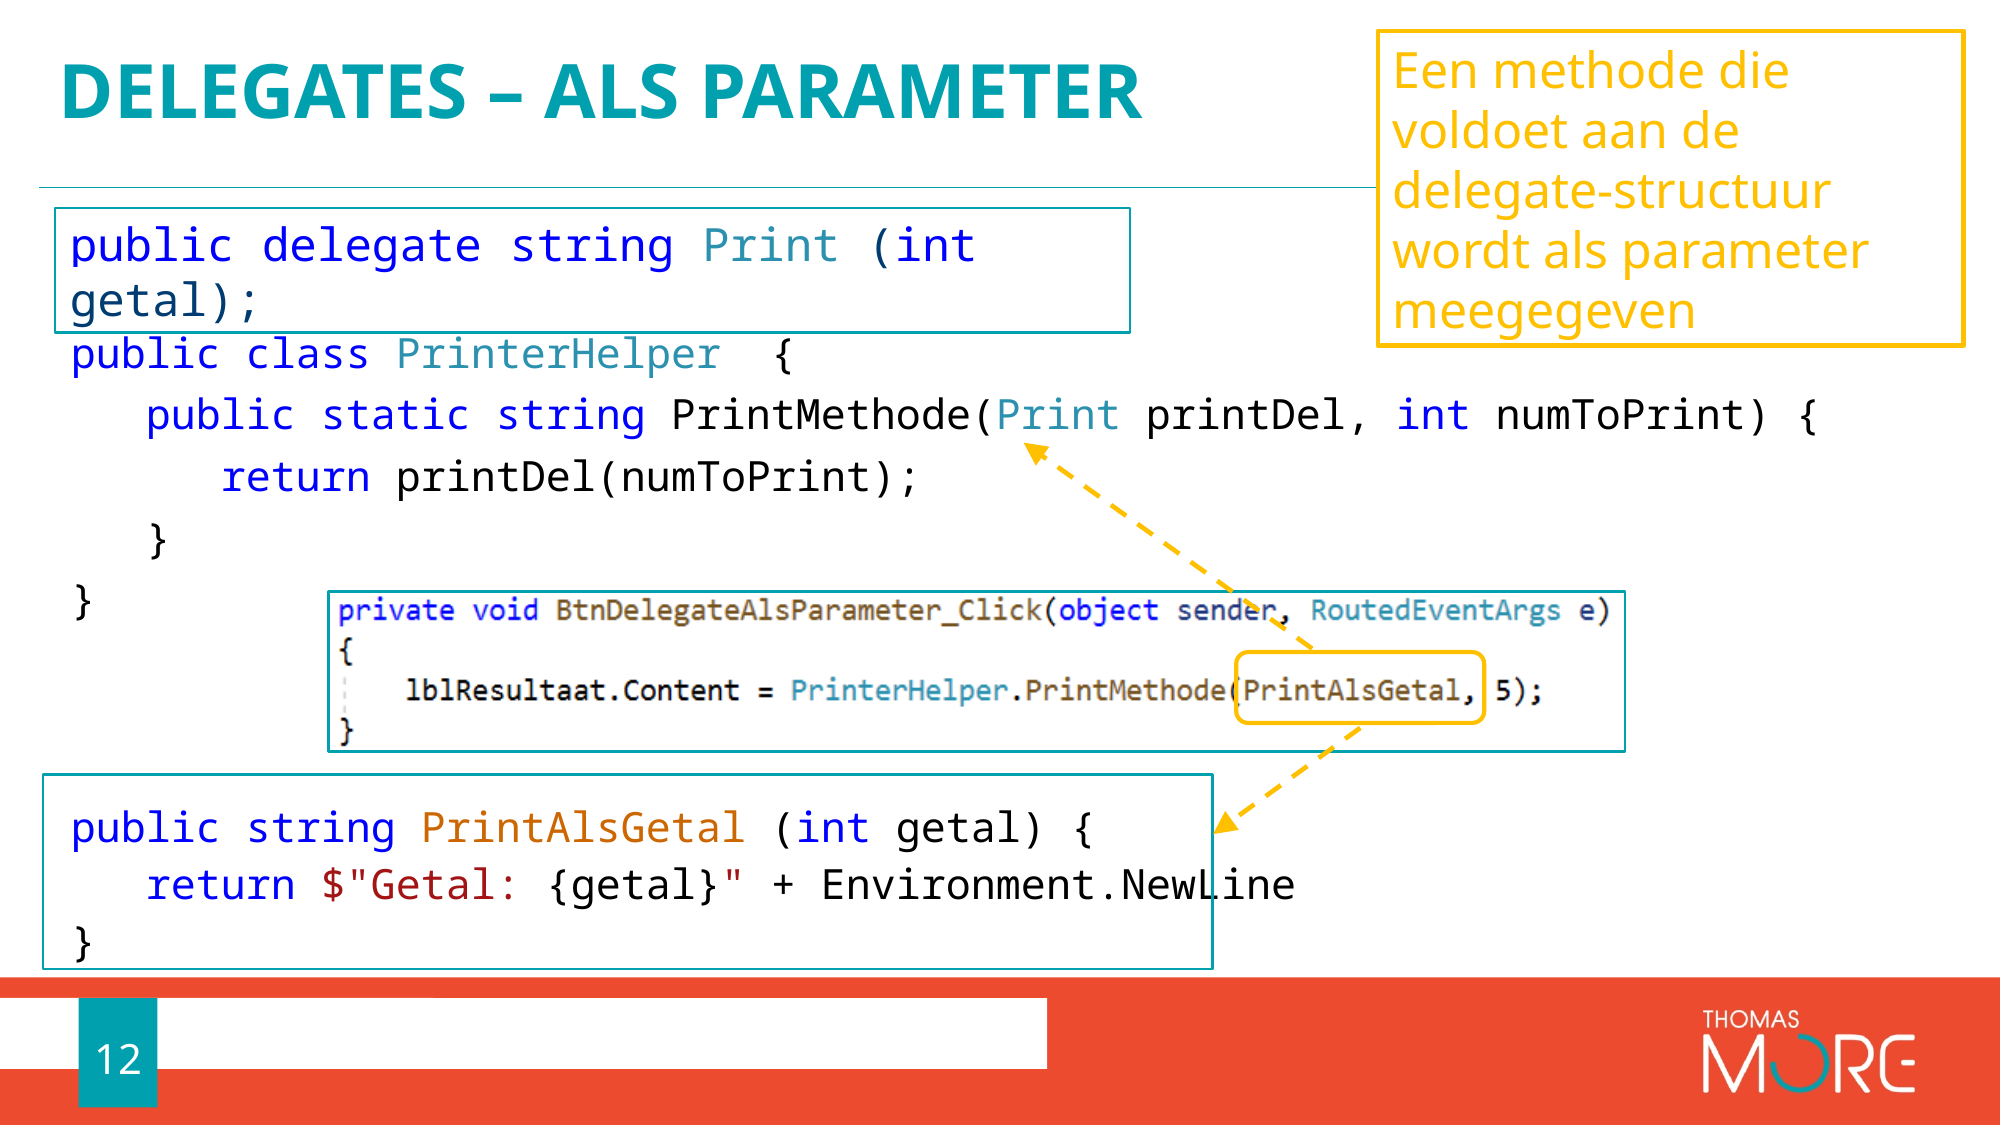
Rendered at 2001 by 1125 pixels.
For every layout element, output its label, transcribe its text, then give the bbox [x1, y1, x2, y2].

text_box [1023, 442, 1313, 649]
footer [165, 998, 1048, 1069]
picture [329, 592, 1624, 751]
text_box [43, 774, 1213, 970]
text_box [1212, 727, 1361, 835]
title DELEGATES – ALS PARAMETER [0, 0, 2000, 188]
text_box Een methode die voldoet aan de delegate-structuur wordt als parameter meegegeven [1377, 30, 1964, 346]
text_box public delegate string Print (int getal); [54, 207, 1130, 333]
slide_number 12 [78, 998, 158, 1108]
picture [1673, 1018, 1944, 1122]
list public class PrinterHelper { public static string PrintMethode(Print printDel, int numToPrint) { return printDel(numToPrint); } } public string PrintAlsGetal (int getal) { return $"Getal: {getal}" + Environment.NewLine } [0, 188, 2000, 1018]
